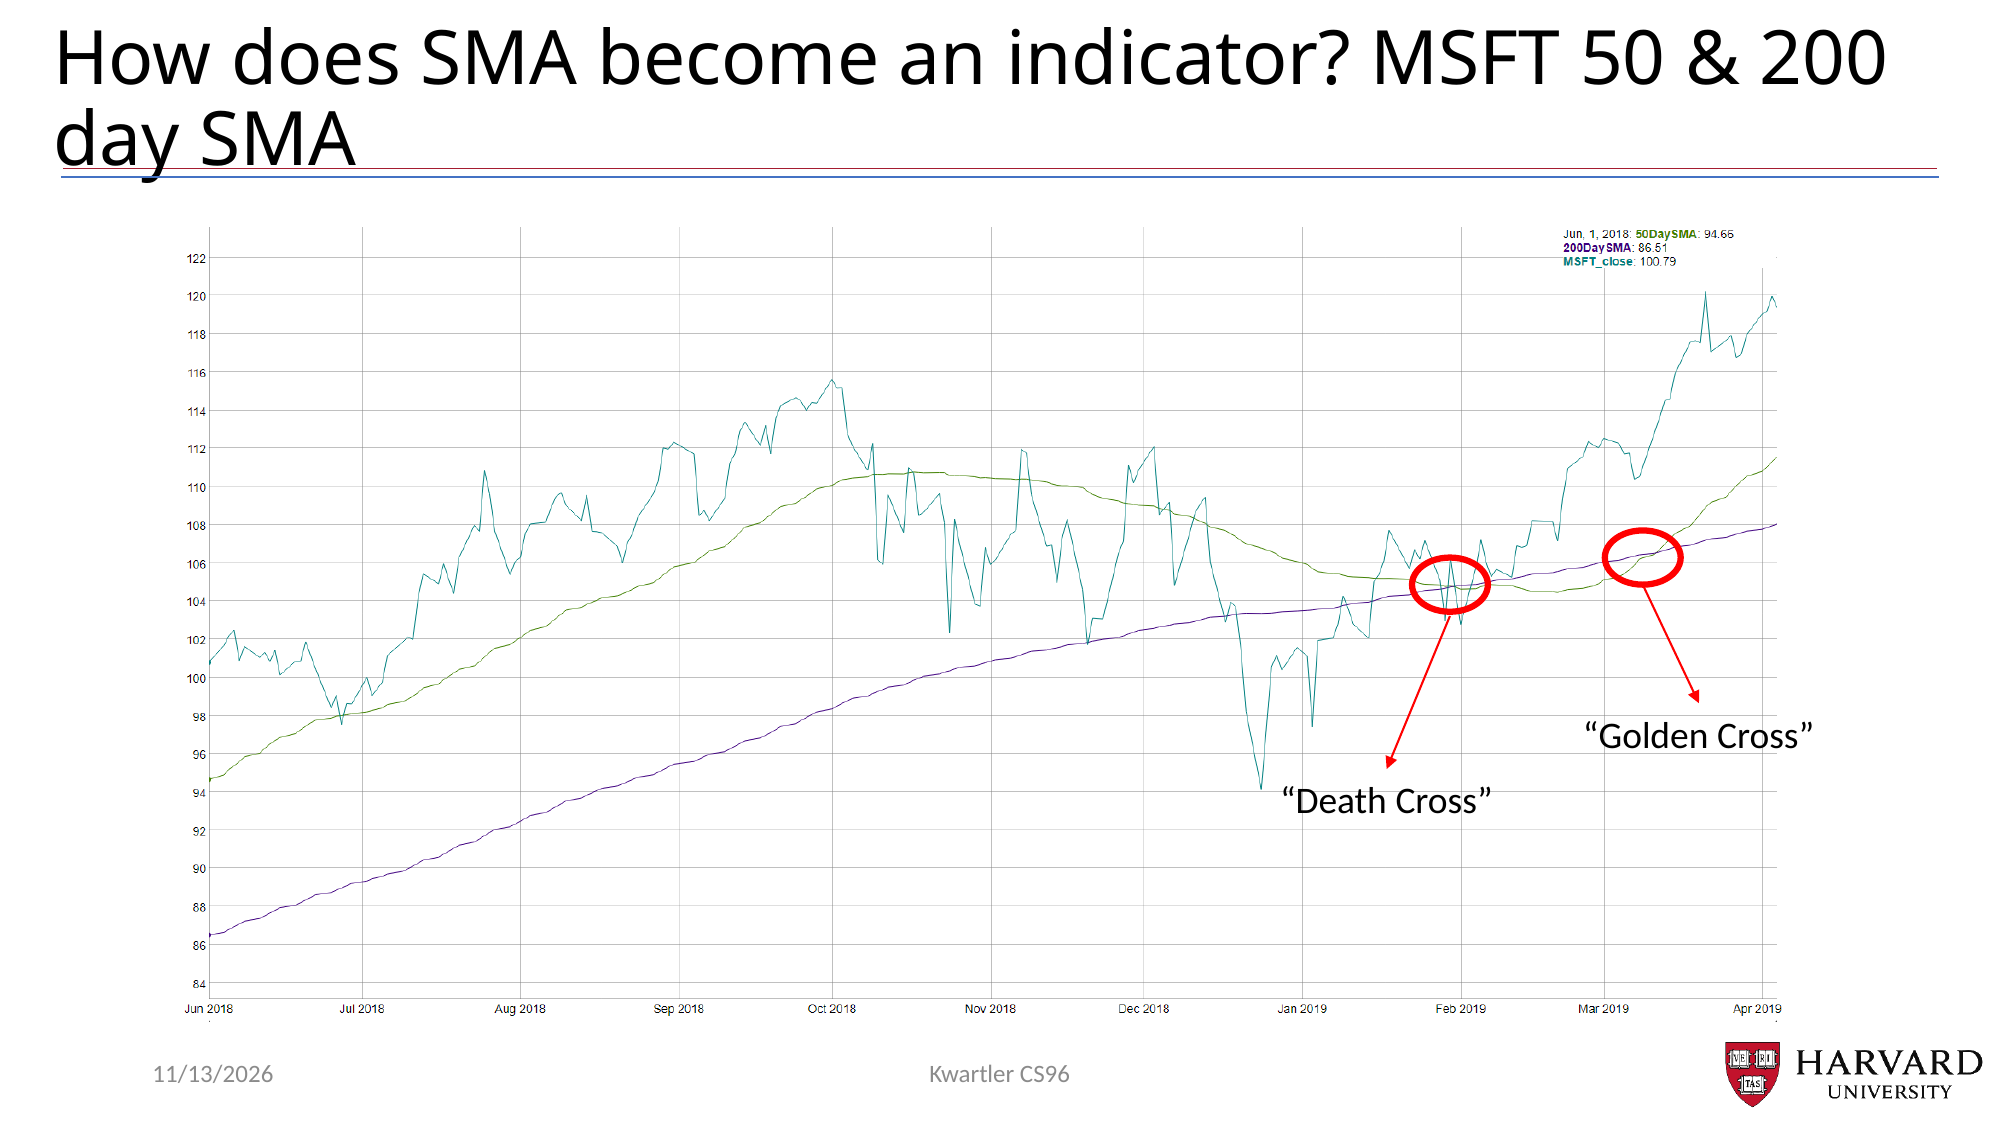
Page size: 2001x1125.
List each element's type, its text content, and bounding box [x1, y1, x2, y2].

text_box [157, 219, 1843, 1022]
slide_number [137, 1042, 588, 1103]
footer Kwartler CS96 [662, 1042, 1338, 1103]
title How does SMA become an indicator? MSFT 50 & 200 day SMA [38, 59, 1961, 142]
picture [1703, 1024, 2001, 1125]
